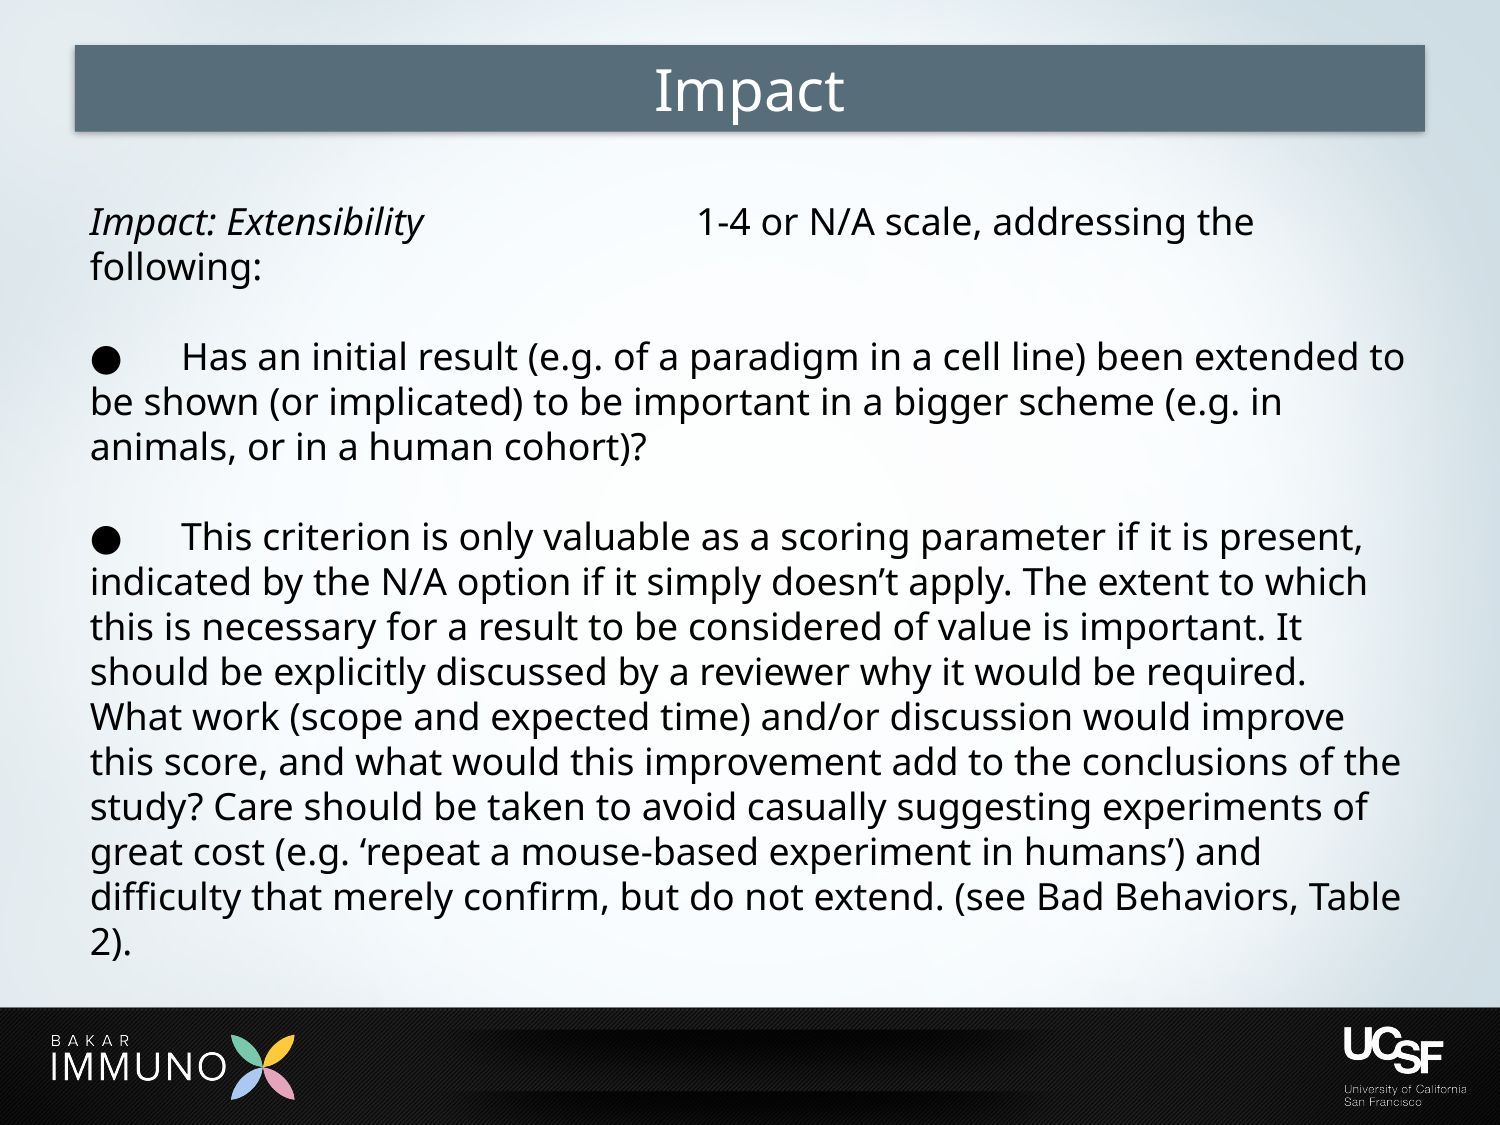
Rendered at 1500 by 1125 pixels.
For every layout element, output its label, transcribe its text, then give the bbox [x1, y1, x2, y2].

text_box Impact: Extensibility 1-4 or N/A scale, addressing the following: ● Has an initial result (e.g. of a paradigm in a cell line) been extended to be shown (or implicated) to be important in a bigger scheme (e.g. in animals, or in a human cohort)? ● This criterion is only valuable as a scoring parameter if it is present, indicated by the N/A option if it simply doesn’t apply. The extent to which this is necessary for a result to be considered of value is important. It should be explicitly discussed by a reviewer why it would be required. What work (scope and expected time) and/or discussion would improve this score, and what would this improvement add to the conclusions of the study? Care should be taken to avoid casually suggesting experiments of great cost (e.g. ‘repeat a mouse-based experiment in humans’) and difficulty that merely confirm, but do not extend. (see Bad Behaviors, Table 2). [74, 190, 1425, 1016]
title Impact [75, 45, 1425, 132]
picture [0, 0, 1500, 1125]
